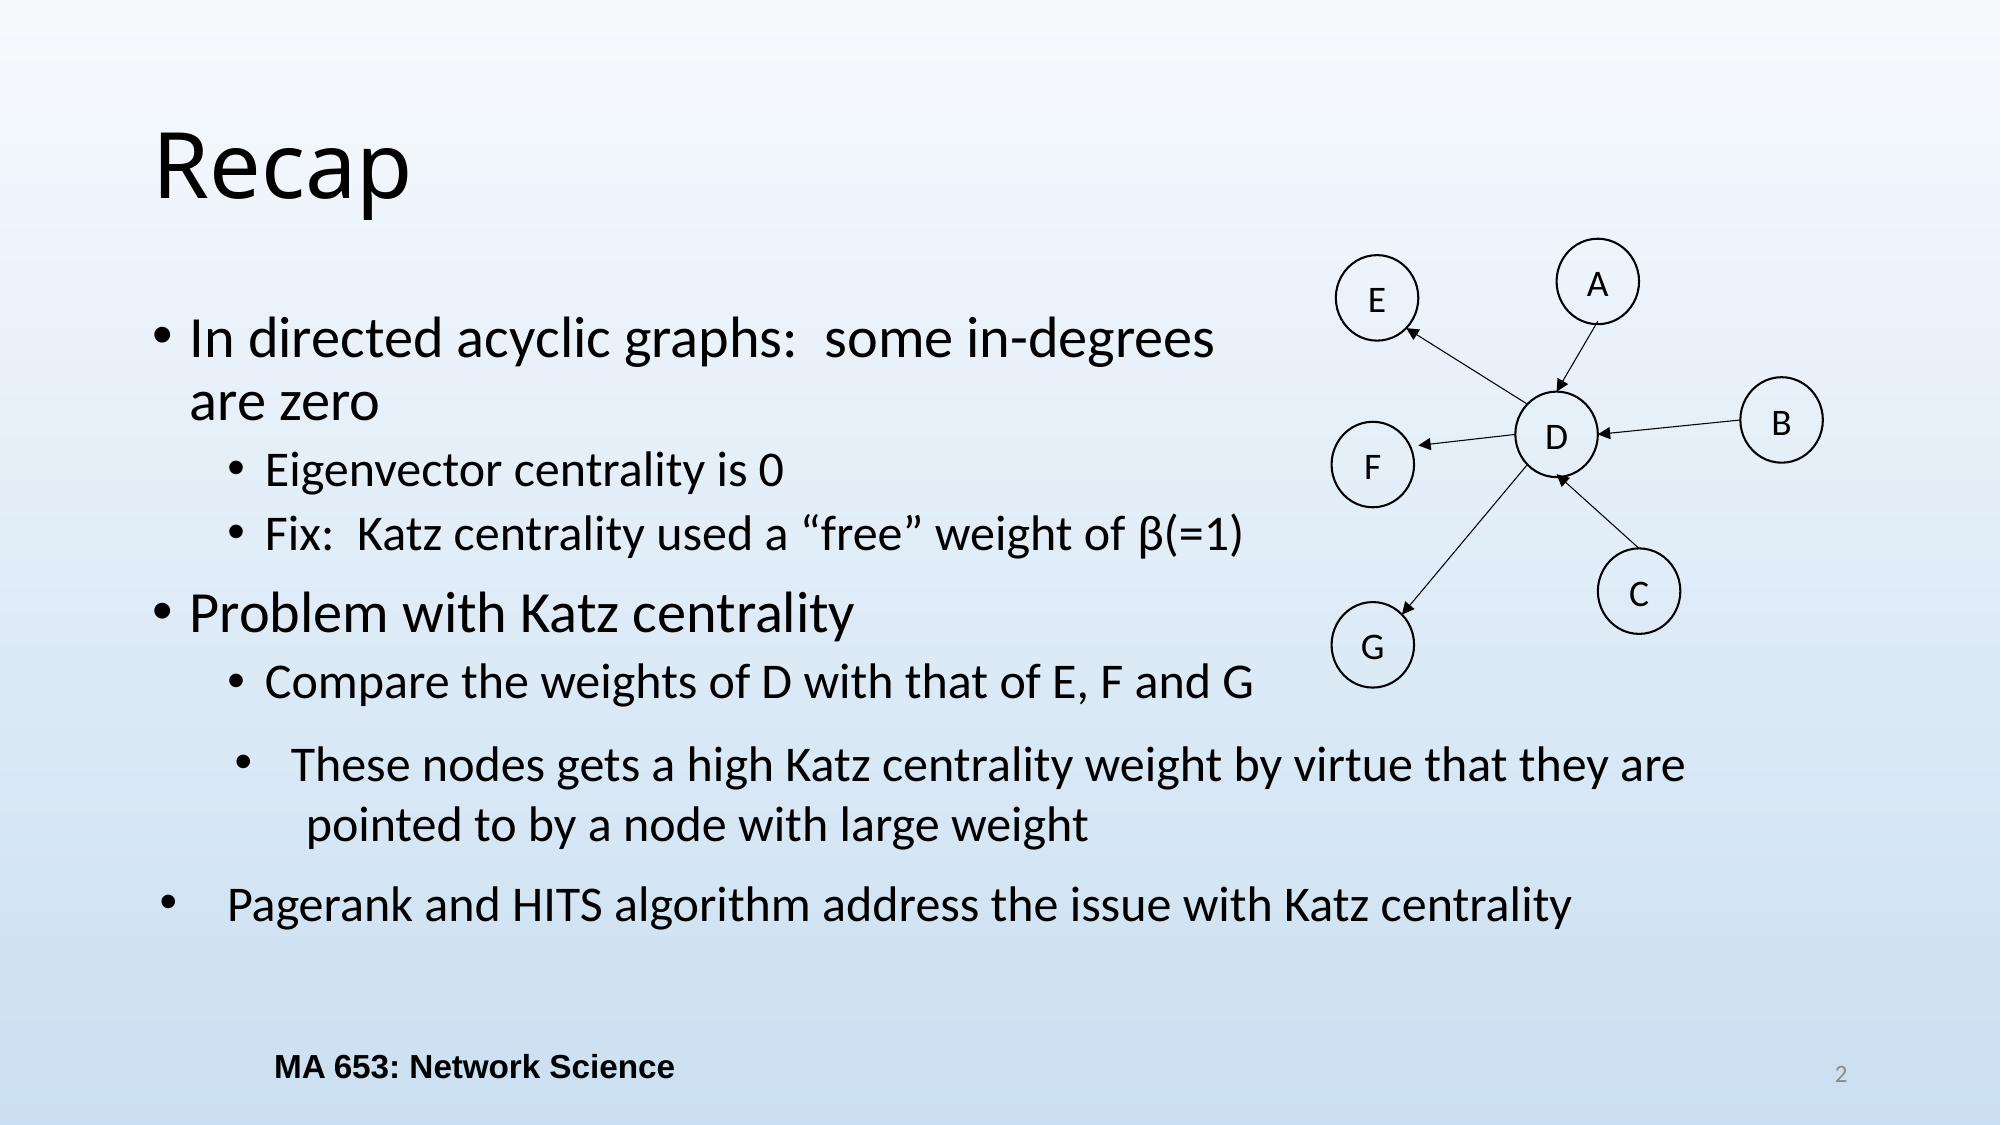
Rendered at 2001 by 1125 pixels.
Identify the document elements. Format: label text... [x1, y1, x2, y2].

text_box These nodes gets a high Katz centrality weight by virtue that they are pointed to by a node with large weight Pagerank and HITS algorithm address the issue with Katz centrality [144, 723, 1713, 939]
footer MA 653: Network Science [137, 1035, 813, 1096]
slide_number 2 [1412, 1042, 1863, 1103]
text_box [1331, 238, 1823, 688]
list In directed acyclic graphs: some in-degrees are zero Eigenvector centrality is 0 Fix: Katz centrality used a “free” weight of β(=1) Problem with Katz centrality Compare the weights of D with that of E, F and G [137, 299, 1275, 1014]
title Recap [137, 59, 1863, 278]
